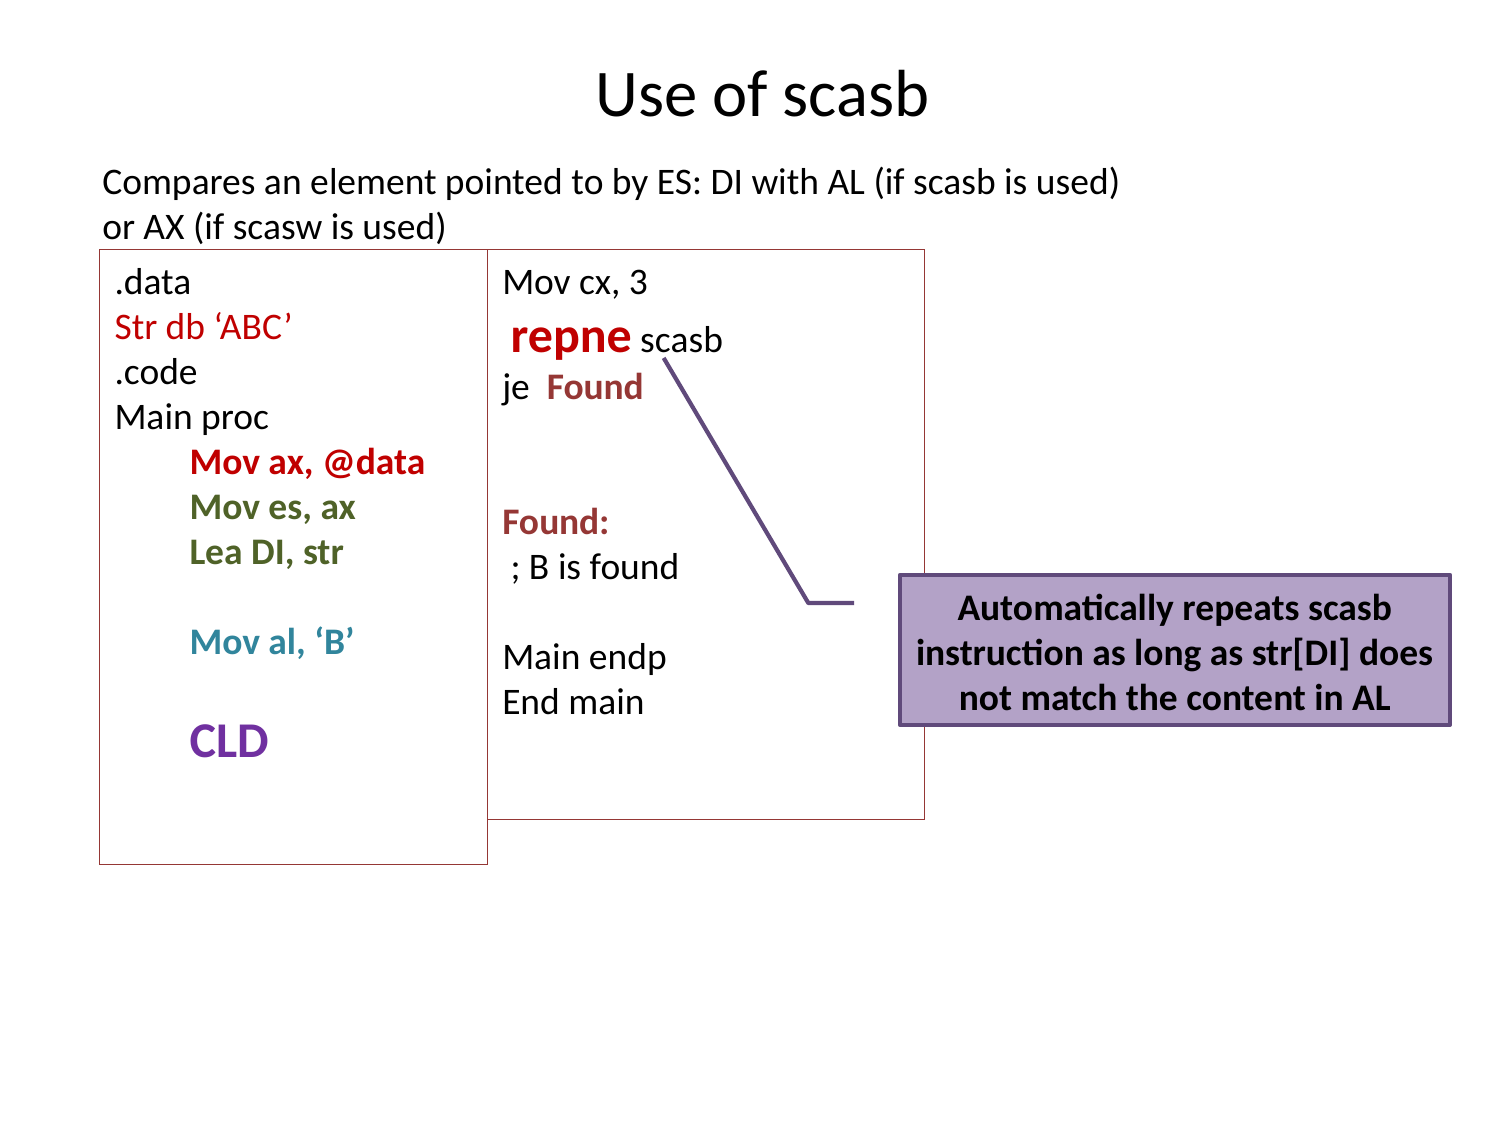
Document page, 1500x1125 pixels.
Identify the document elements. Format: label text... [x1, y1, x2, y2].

text_box Automatically repeats scasb instruction as long as str[DI] does not match the content in AL [661, 356, 855, 606]
text_box Automatically repeats scasb instruction as long as str[DI] does not match the content in AL [898, 573, 1452, 727]
text_box Compares an element pointed to by ES: DI with AL (if scasb is used) or AX (if scasw is used) [87, 149, 1150, 255]
title Use of scasb [87, 24, 1438, 155]
text_box .data Str db ‘ABC’ .code Main proc Mov ax, @data Mov es, ax Lea DI, str Mov al, ‘B’ CLD [99, 255, 488, 865]
text_box Mov cx, 3 repne scasb je Found Found: ; B is found Main endp End main [487, 255, 925, 820]
